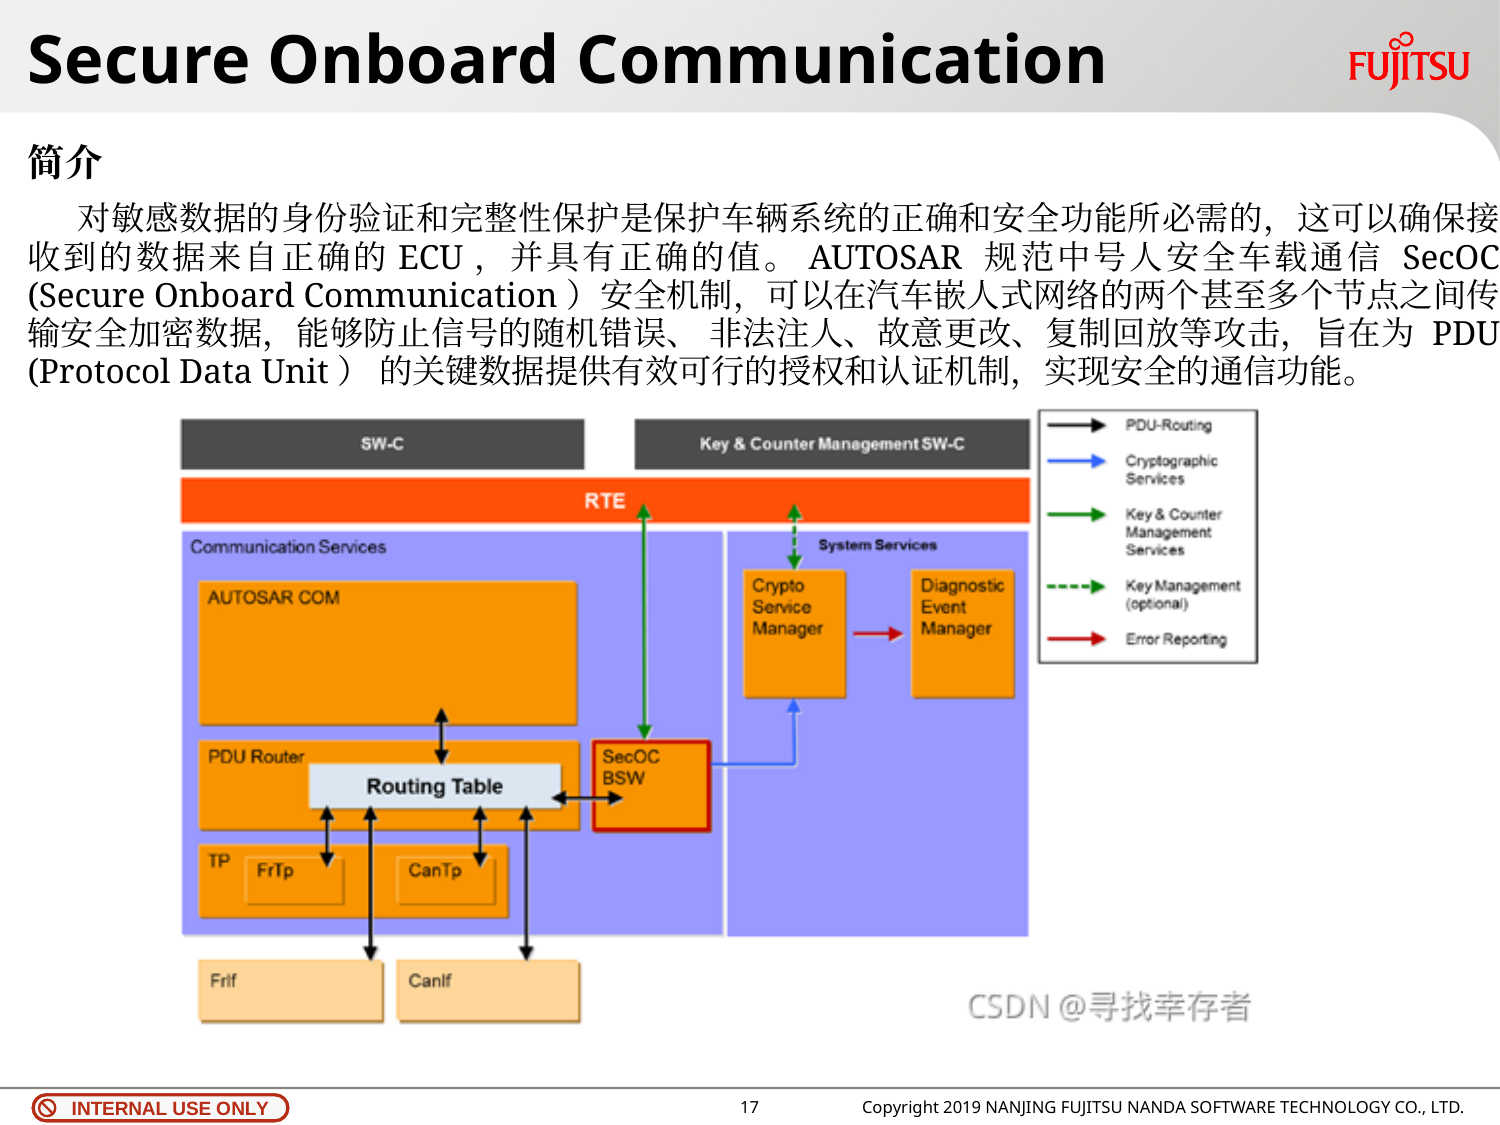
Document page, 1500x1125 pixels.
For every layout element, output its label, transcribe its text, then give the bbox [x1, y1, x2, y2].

slide_number 16 [705, 1091, 794, 1125]
footer Copyright 2019 NANJING FUJITSU NANDA SOFTWARE TECHNOLOGY CO., LTD. [809, 1091, 1470, 1125]
picture [0, 0, 1500, 176]
title Secure Onboard Communication [27, 0, 1317, 114]
list 简介 对敏感数据的身份验证和完整性保护是保护车辆系统的正确和安全功能所必需的，这可以确保接收到的数据来自正确的ECU，并具有正确的值。AUTOSAR 规范中号人安全车载通信 SecOC (Secure Onboard Communication）安全机制，可以在汽车嵌人式网络的两个甚至多个节点之间传输安全加密数据，能够防止信号的随机错误、 非法注人、故意更改、复制回放等攻击，旨在为 PDU (Protocol Data Unit） 的关键数据提供有效可行的授权和认证机制，实现安全的通信功能。 [27, 142, 1500, 433]
picture [162, 398, 1282, 1040]
